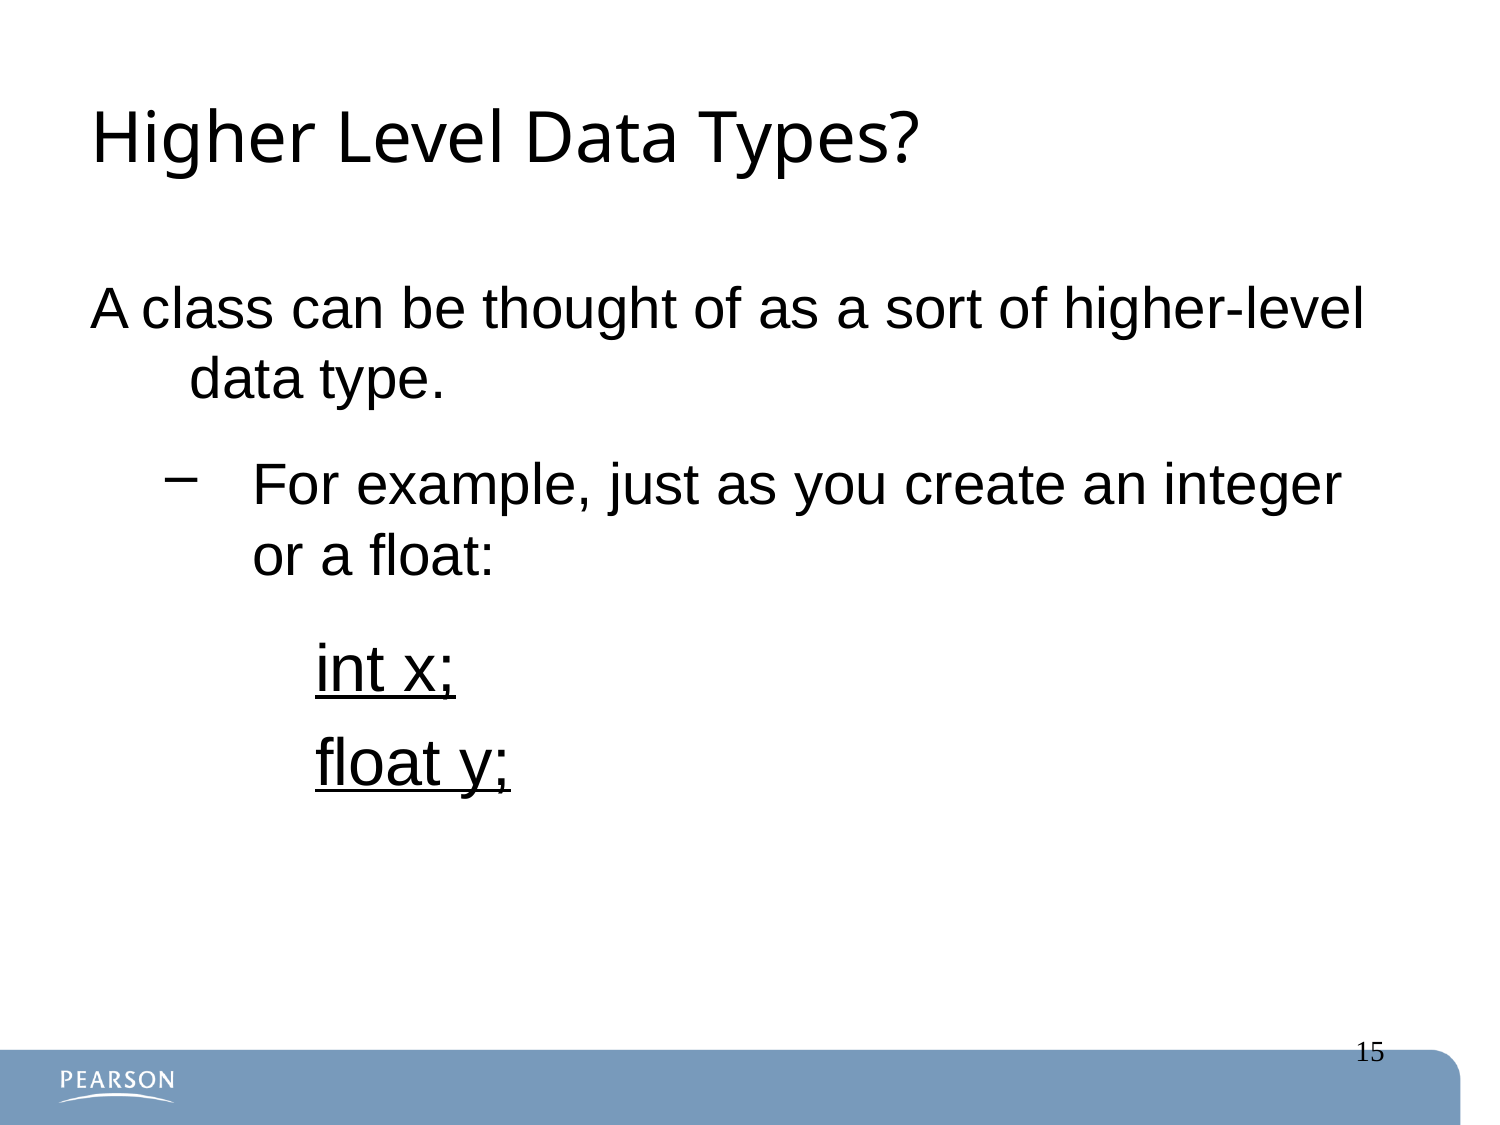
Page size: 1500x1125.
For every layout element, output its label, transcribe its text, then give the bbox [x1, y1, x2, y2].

list A class can be thought of as a sort of higher-level data type. For example, just as you create an integer or a float: int x; float y; [74, 262, 1426, 1006]
slide_number 15 [1049, 1024, 1401, 1103]
title Higher Level Data Types? [74, 44, 1426, 233]
footer [512, 1024, 988, 1103]
picture [0, 1047, 1475, 1125]
slide_number [74, 1024, 426, 1103]
